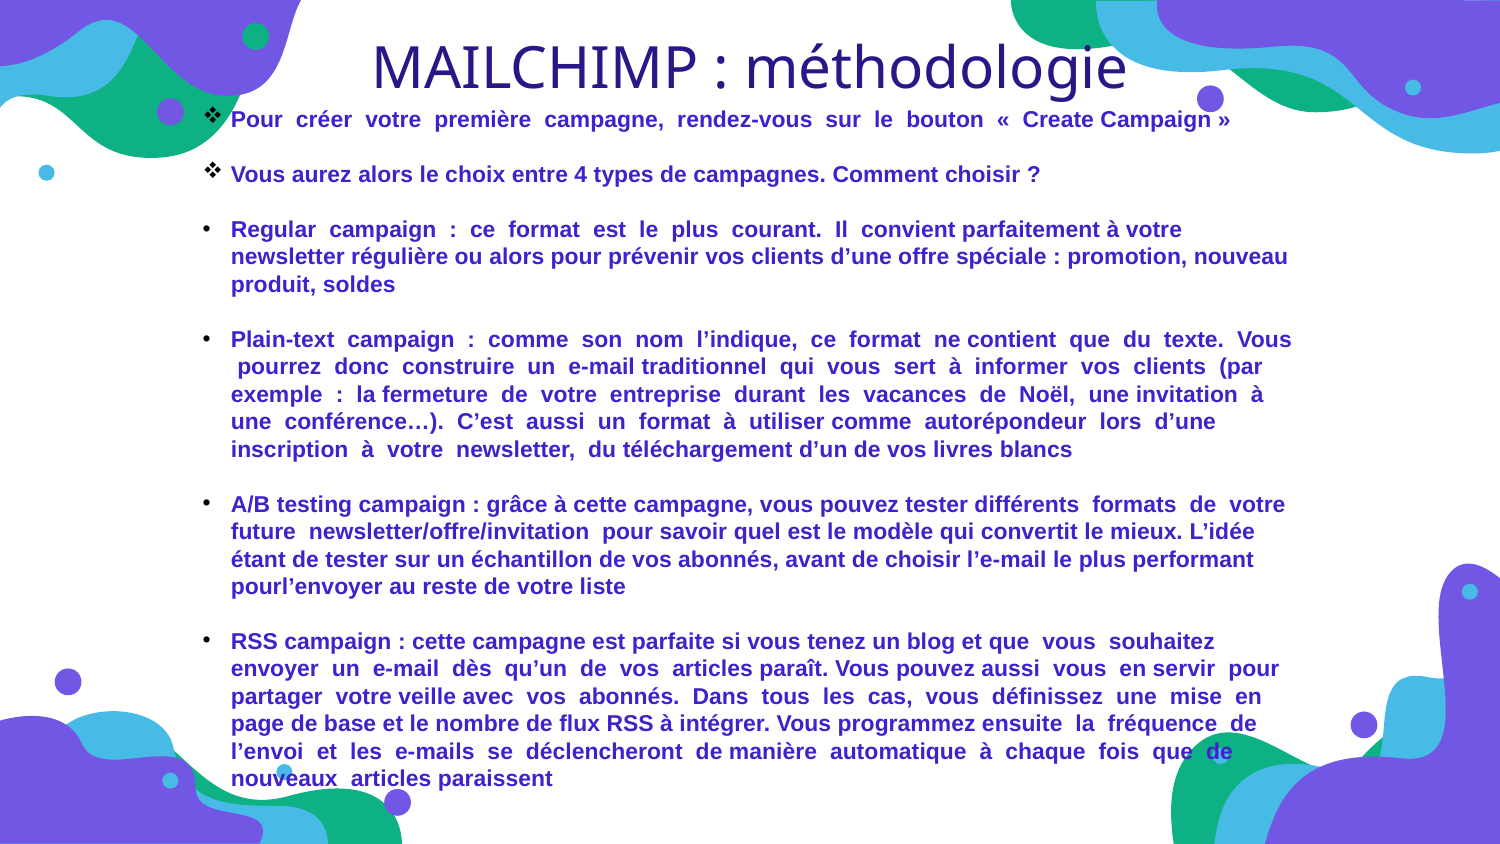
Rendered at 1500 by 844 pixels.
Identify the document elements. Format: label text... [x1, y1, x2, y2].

text_box Pour créer votre première campagne, rendez-vous sur le bouton « Create Campaign » Vous aurez alors le choix entre 4 types de campagnes. Comment choisir ? Regular campaign : ce format est le plus courant. Il convient parfaitement à votre newsletter régulière ou alors pour prévenir vos clients d’une offre spéciale : promotion, nouveau produit, soldes Plain-text campaign : comme son nom l’indique, ce format ne contient que du texte. Vous pourrez donc construire un e-mail traditionnel qui vous sert à informer vos clients (par exemple : la fermeture de votre entreprise durant les vacances de Noël, une invitation à une conférence…). C’est aussi un format à utiliser comme autorépondeur lors d’une inscription à votre newsletter, du téléchargement d’un de vos livres blancs A/B testing campaign : grâce à cette campagne, vous pouvez tester différents formats de votre future newsletter/offre/invitation pour savoir quel est le modèle qui convertit le mieux. L’idée étant de tester sur un échantillon de vos abonnés, avant de choisir l’e-mail le plus performant pourl’envoyer au reste de votre liste RSS campaign : cette campagne est parfaite si vous tenez un blog et que vous souhaitez envoyer un e-mail dès qu’un de vos articles paraît. Vous pouvez aussi vous en servir pour partager votre veille avec vos abonnés. Dans tous les cas, vous définissez une mise en page de base et le nombre de flux RSS à intégrer. Vous programmez ensuite la fréquence de l’envoi et les e-mails se déclencheront de manière automatique à chaque fois que de nouveaux articles paraissent [187, 97, 1313, 799]
text_box MAILCHIMP : méthodologie [74, 46, 1426, 83]
